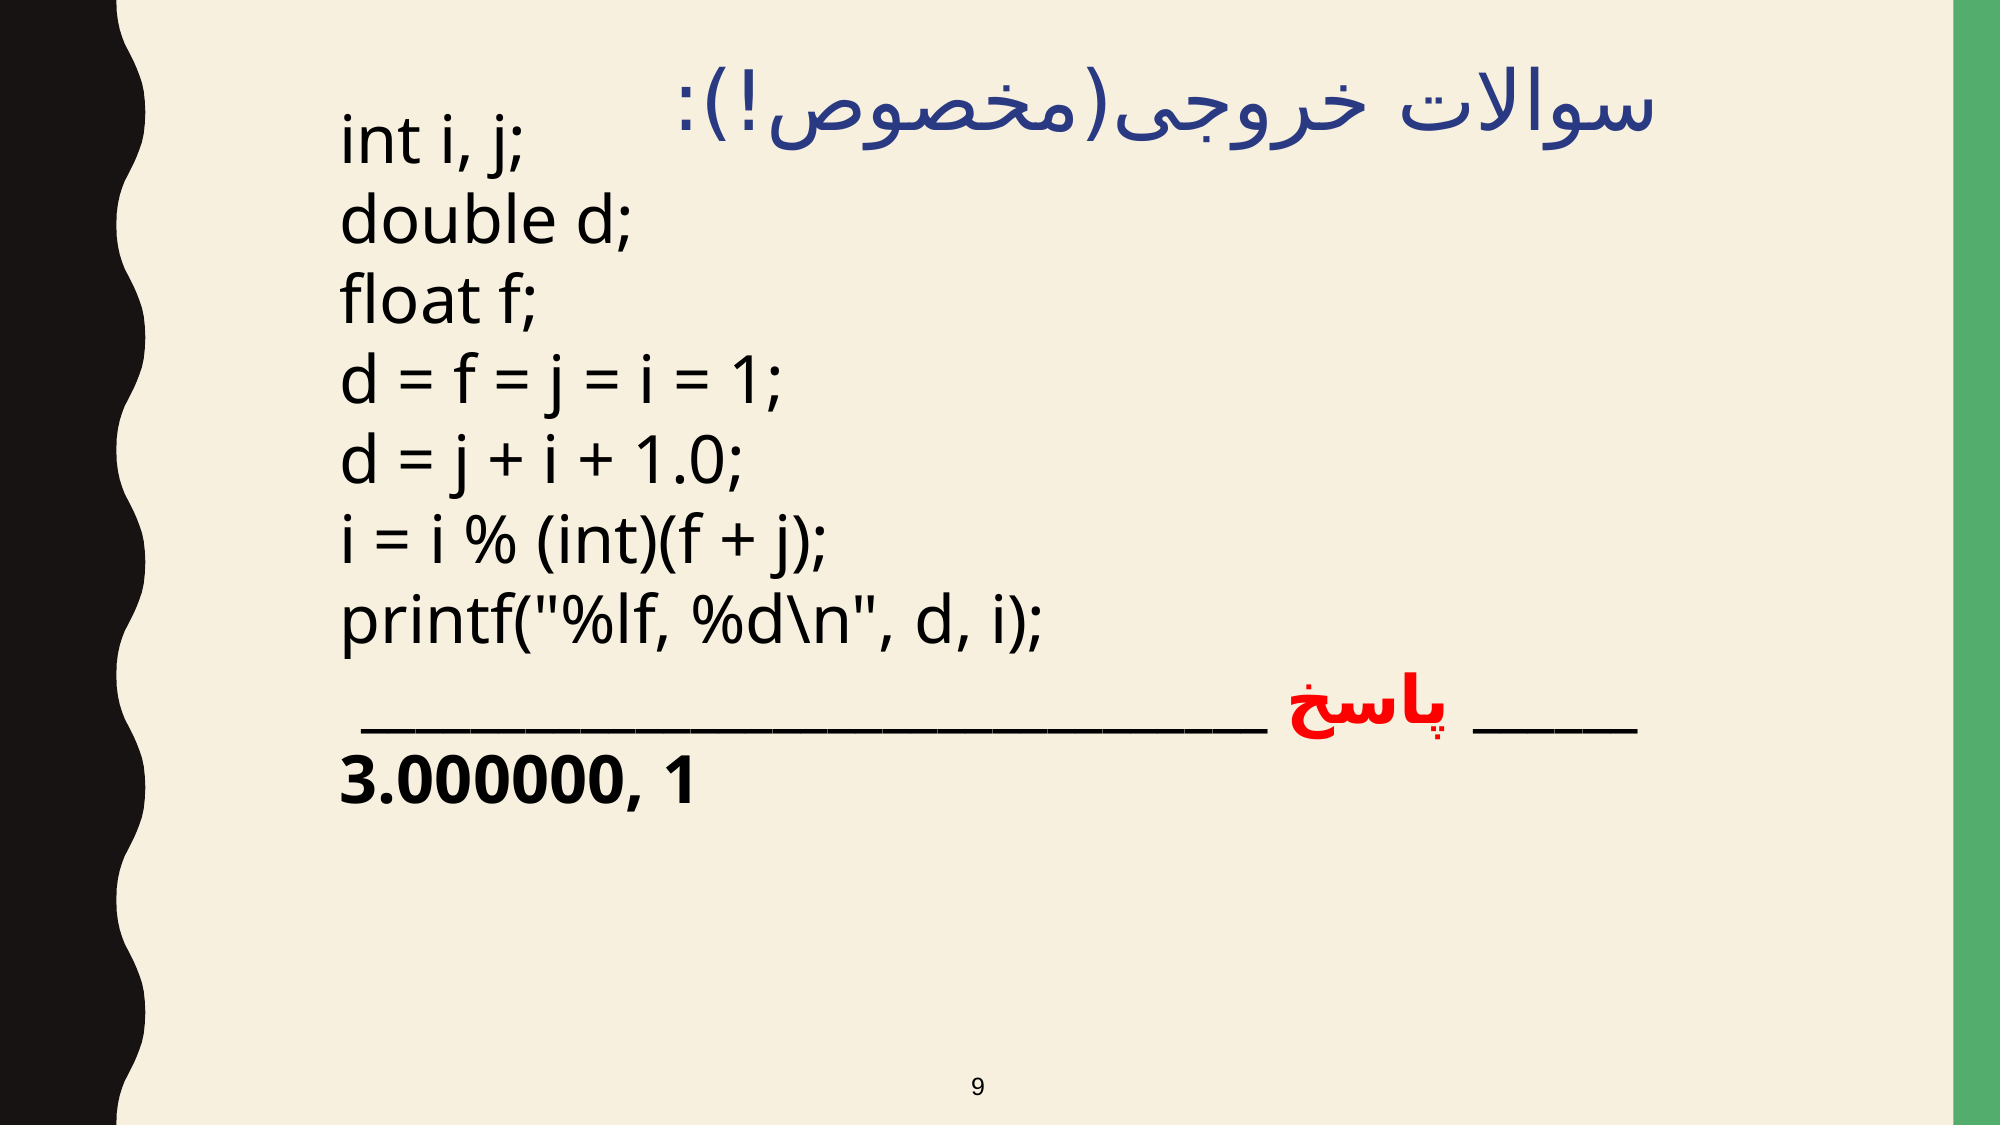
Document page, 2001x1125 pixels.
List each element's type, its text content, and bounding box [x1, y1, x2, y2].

text_box int i, j; double d; float f; d = f = j = i = 1; d = j + i + 1.0; i = i % (int)(f + j); printf("%lf, %d\n", d, i); _________________________________ پاسخ ______ 3.000000, 1 [324, 89, 1675, 990]
text_box سوالات خروجی(مخصوص!): [324, 24, 1675, 89]
text_box 9 [900, 1062, 1000, 1103]
